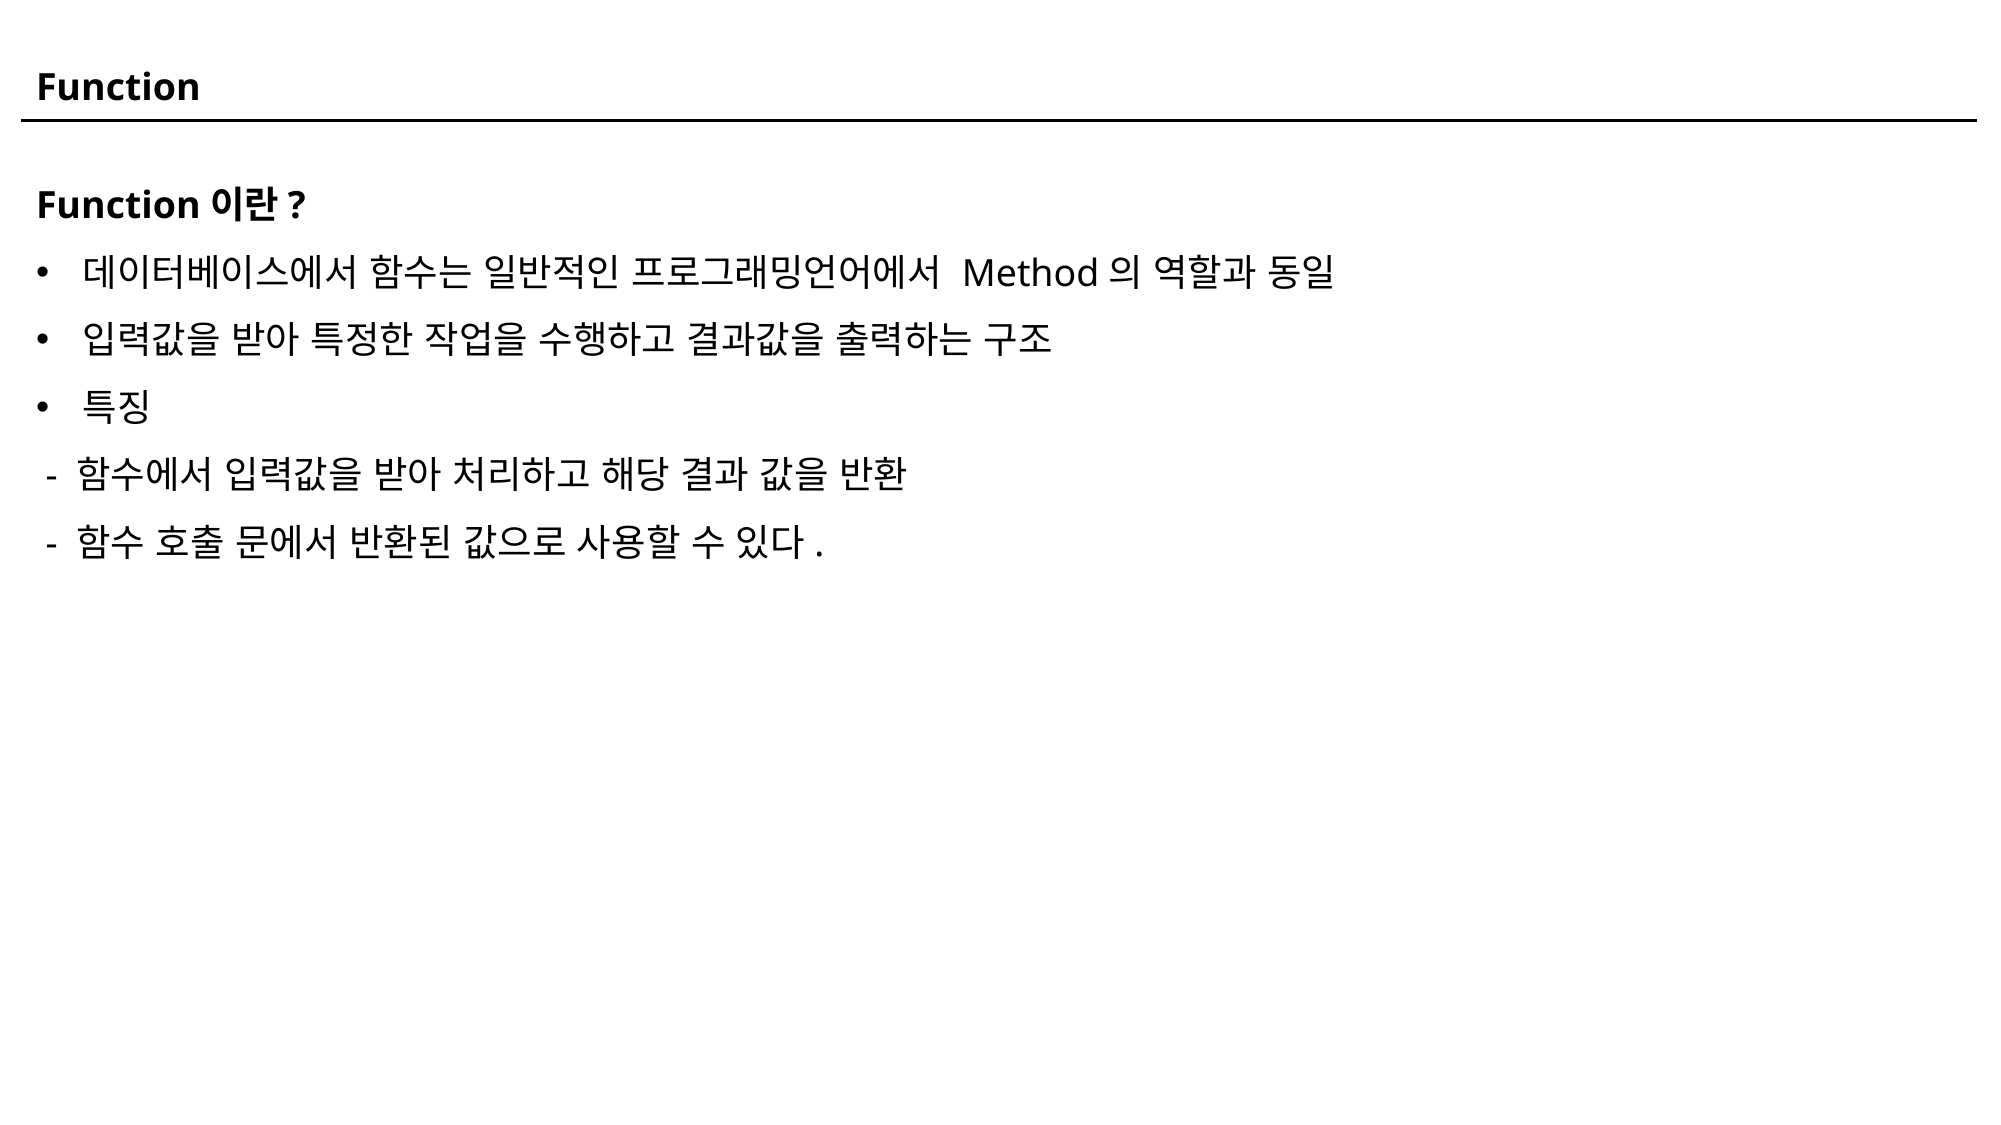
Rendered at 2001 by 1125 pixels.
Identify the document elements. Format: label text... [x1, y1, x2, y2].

text_box Function [21, 55, 1978, 116]
text_box Function이란? 데이터베이스에서 함수는 일반적인 프로그래밍언어에서 Method의 역할과 동일 입력값을 받아 특정한 작업을 수행하고 결과값을 출력하는 구조 특징 - 함수에서 입력값을 받아 처리하고 해당 결과 값을 반환 - 함수 호출 문에서 반환된 값으로 사용할 수 있다. [21, 151, 1978, 639]
